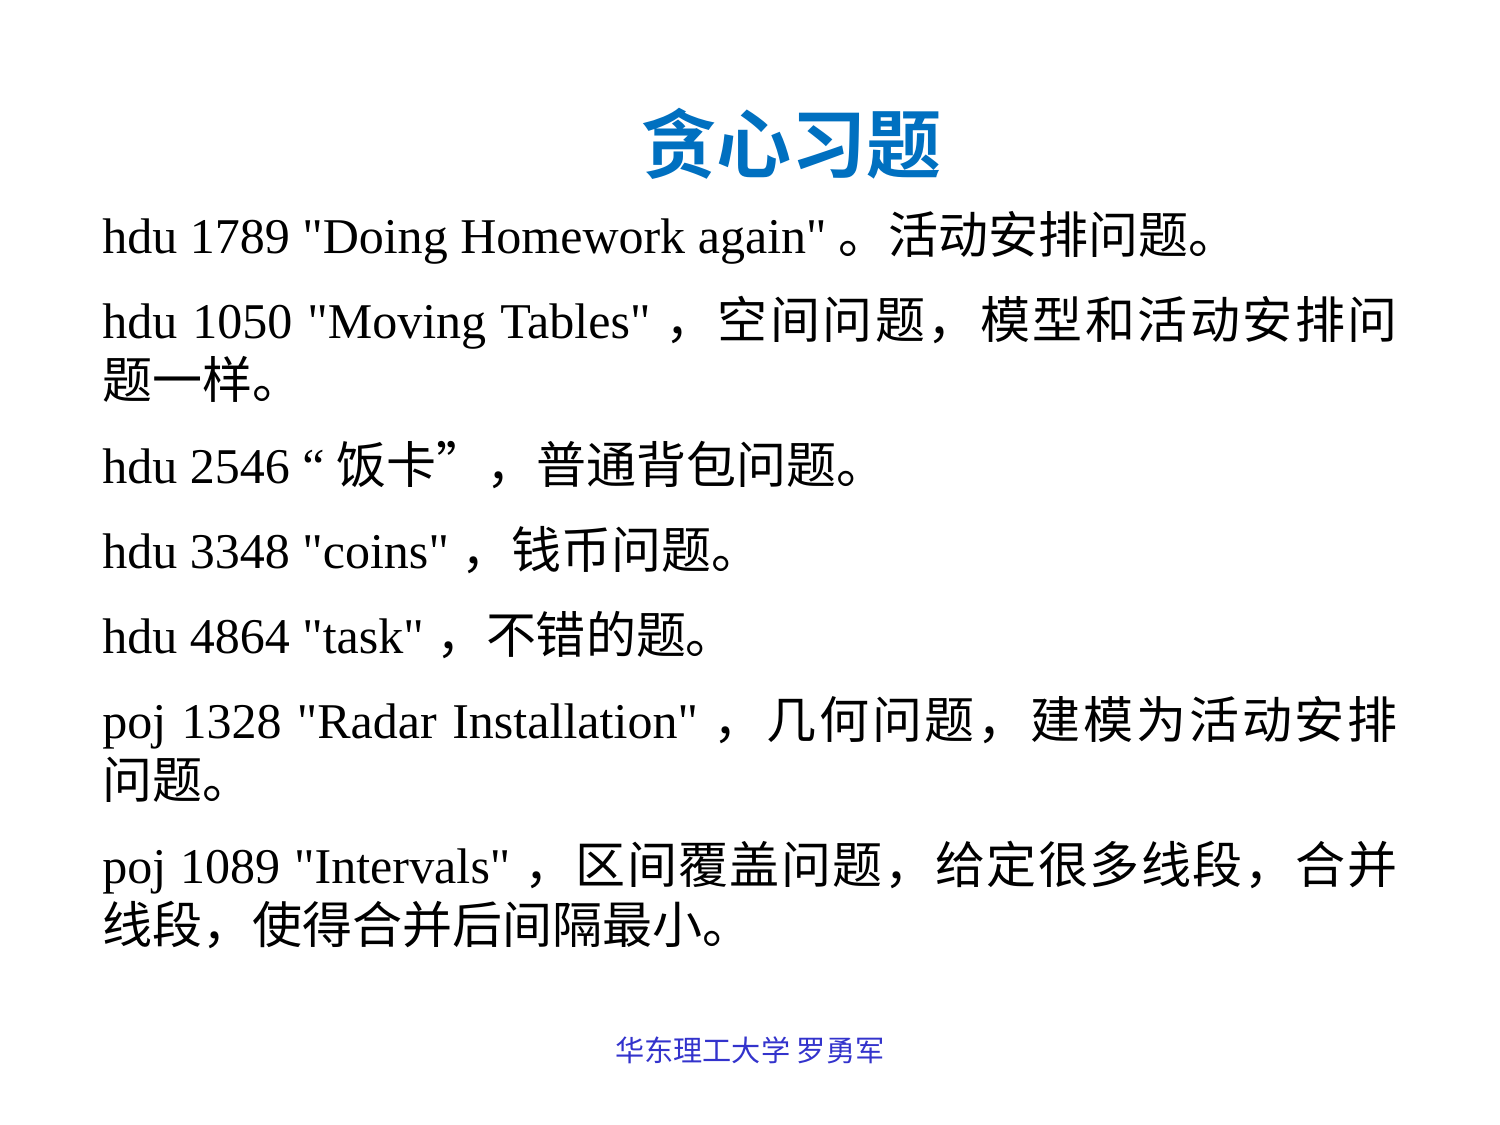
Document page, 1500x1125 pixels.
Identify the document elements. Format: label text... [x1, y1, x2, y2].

footer 华东理工大学 罗勇军 [512, 1024, 988, 1101]
text_box hdu 1789 "Doing Homework again"。活动安排问题。 hdu 1050 "Moving Tables"，空间问题，模型和活动安排问题一样。 hdu 2546 “饭卡”，普通背包问题。 hdu 3348 "coins"，钱币问题。 hdu 4864 "task"，不错的题。 poj 1328 "Radar Installation"，几何问题，建模为活动安排问题。 poj 1089 "Intervals"，区间覆盖问题，给定很多线段，合并线段，使得合并后间隔最小。 [87, 196, 1413, 961]
text_box 贪心习题 [525, 89, 1058, 195]
